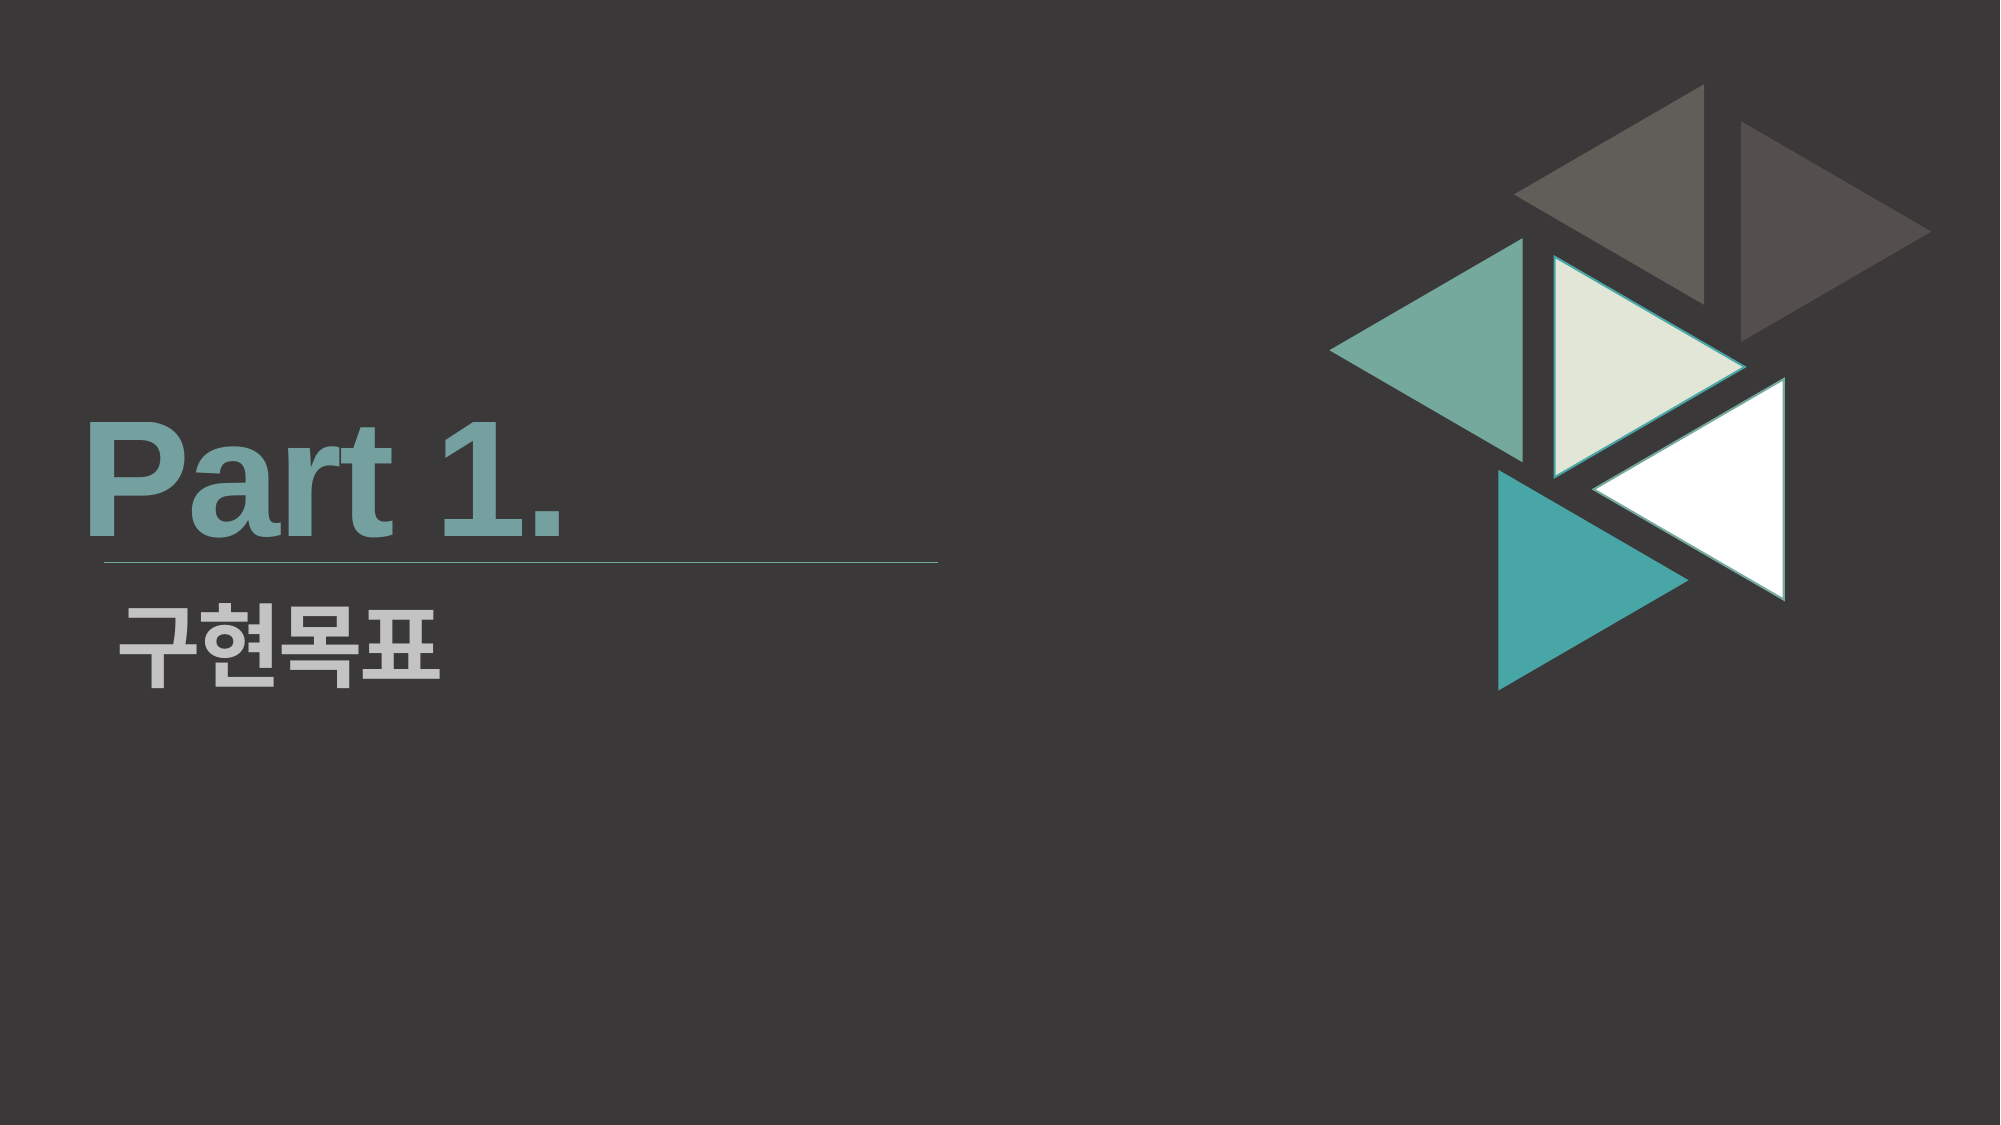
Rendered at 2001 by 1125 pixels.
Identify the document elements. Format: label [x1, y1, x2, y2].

text_box [1331, 84, 1932, 691]
text_box [86, 362, 938, 705]
